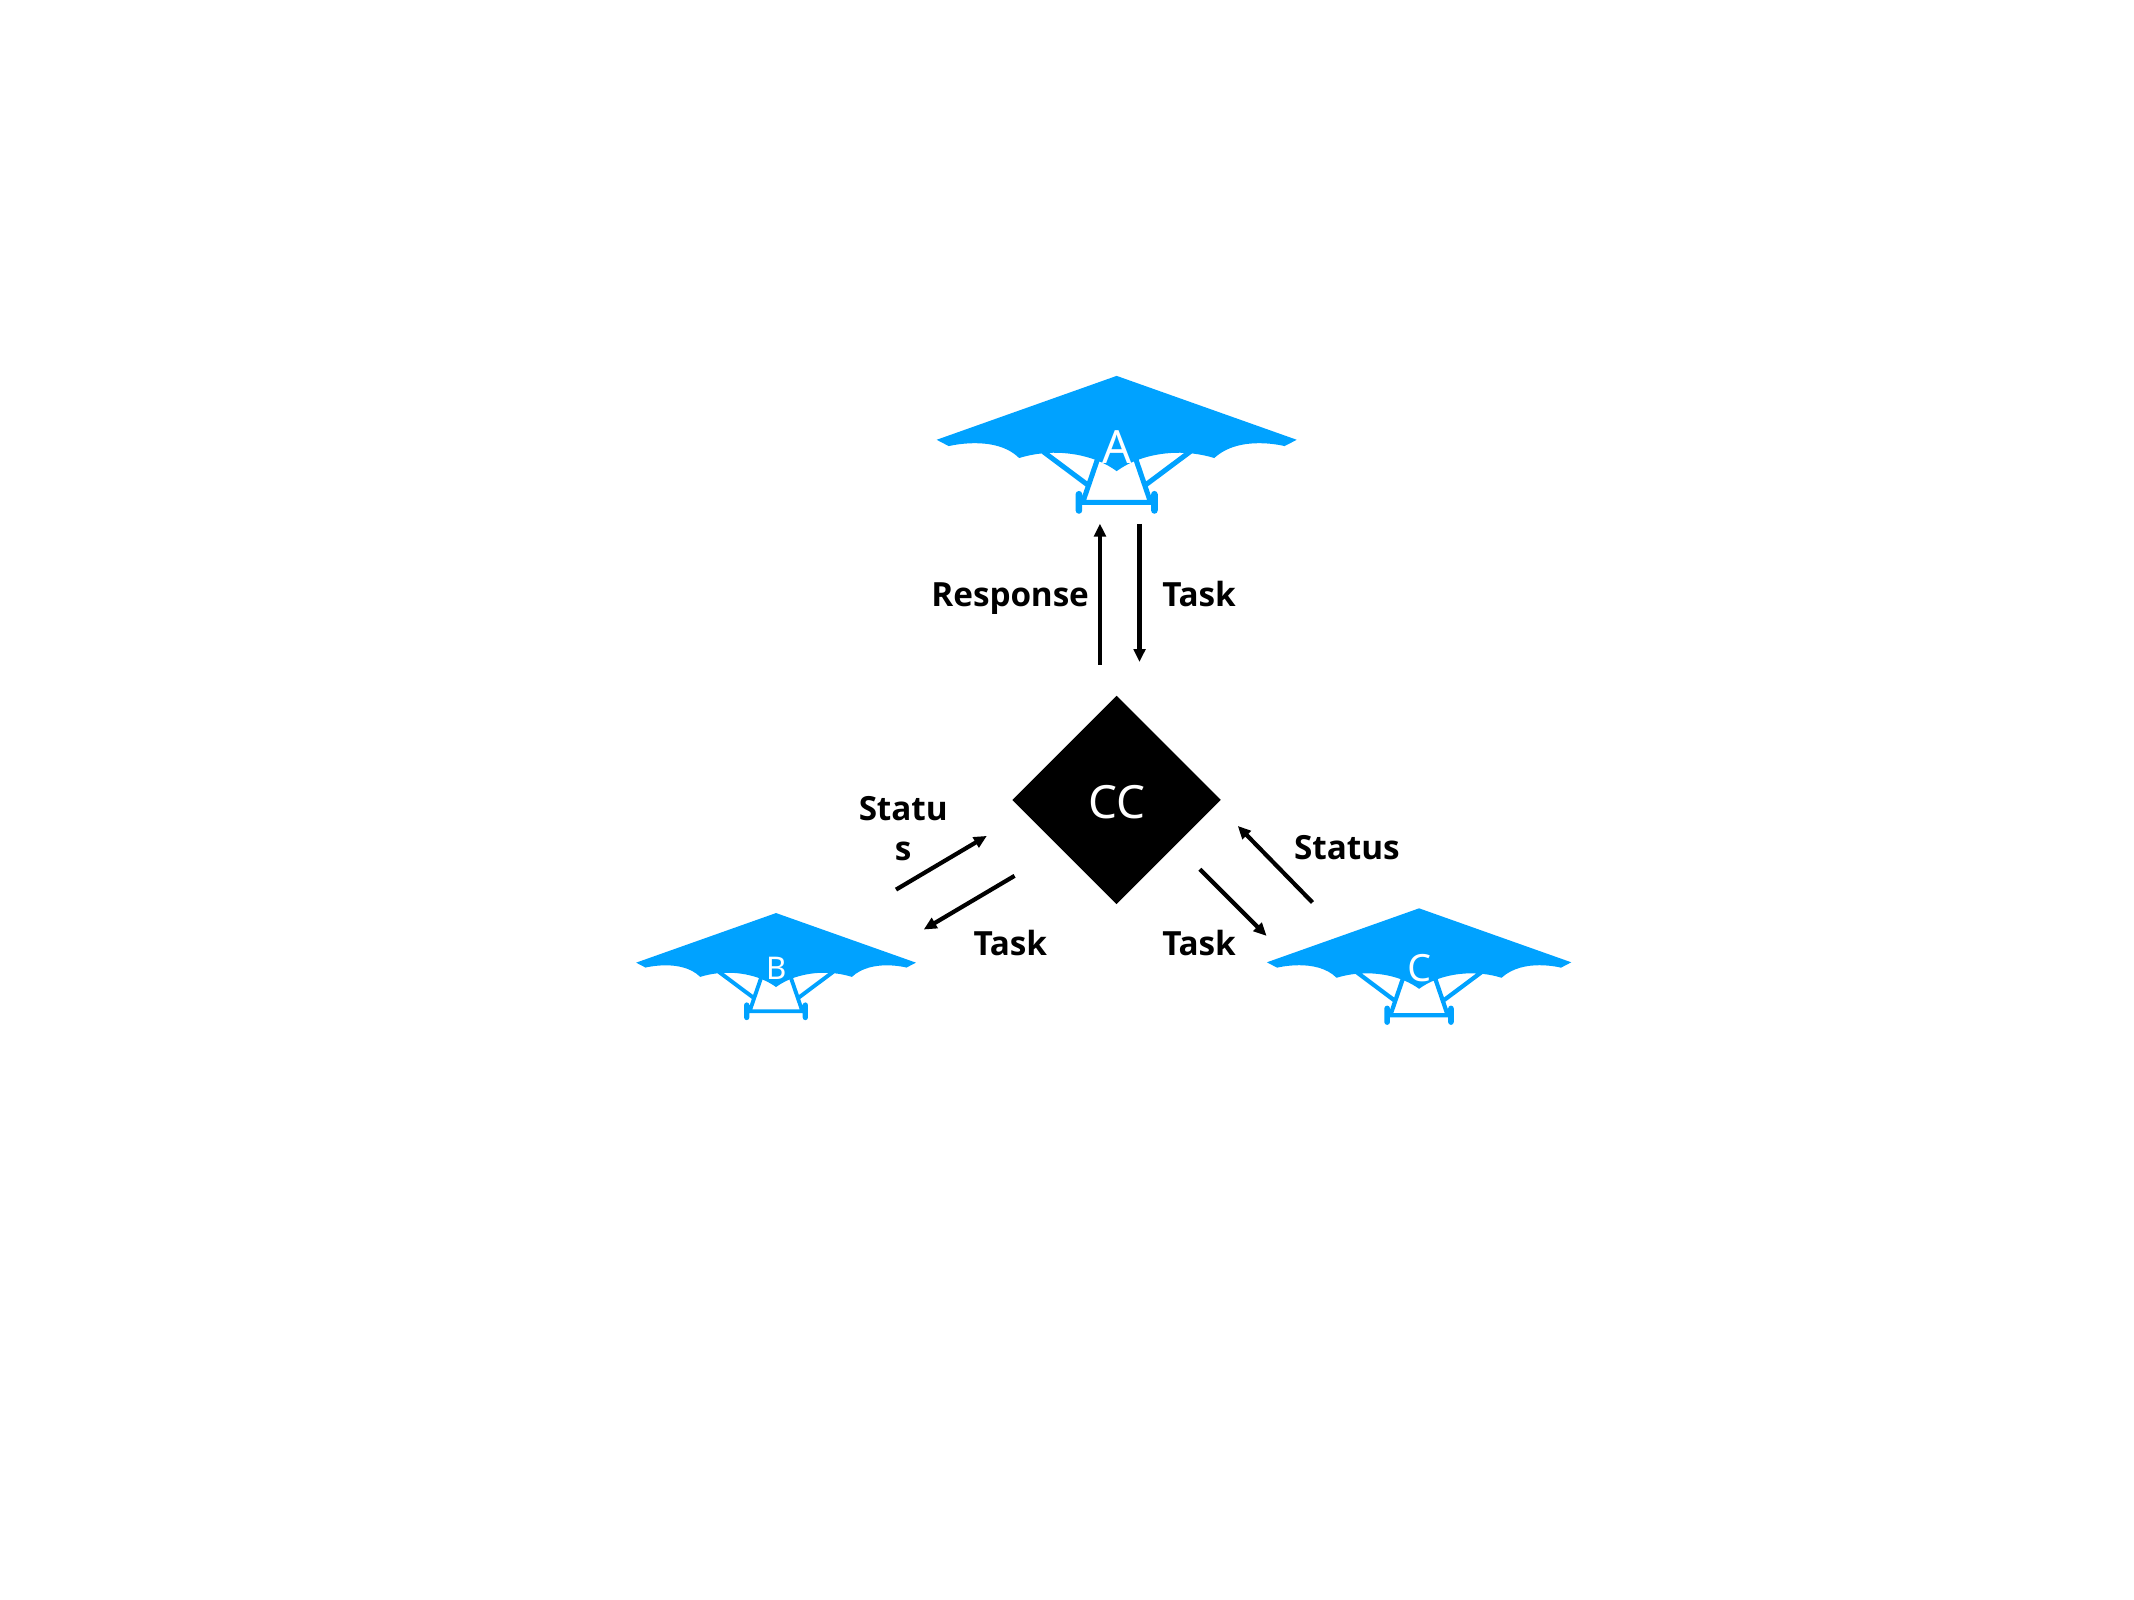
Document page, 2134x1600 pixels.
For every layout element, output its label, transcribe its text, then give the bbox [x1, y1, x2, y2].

text_box Task [965, 913, 1056, 971]
text_box [1133, 523, 1146, 662]
text_box [1093, 523, 1107, 665]
text_box Task [1153, 913, 1245, 971]
text_box [1199, 869, 1267, 936]
text_box B [636, 913, 916, 1021]
text_box Task [1153, 564, 1245, 621]
text_box CC [1012, 695, 1221, 905]
text_box Response [923, 564, 1098, 621]
text_box [924, 875, 1015, 930]
text_box Status [1285, 817, 1408, 875]
text_box [1238, 826, 1313, 903]
text_box C [1266, 908, 1572, 1025]
text_box [964, 836, 987, 850]
text_box A [936, 375, 1297, 514]
text_box Status [842, 779, 964, 876]
